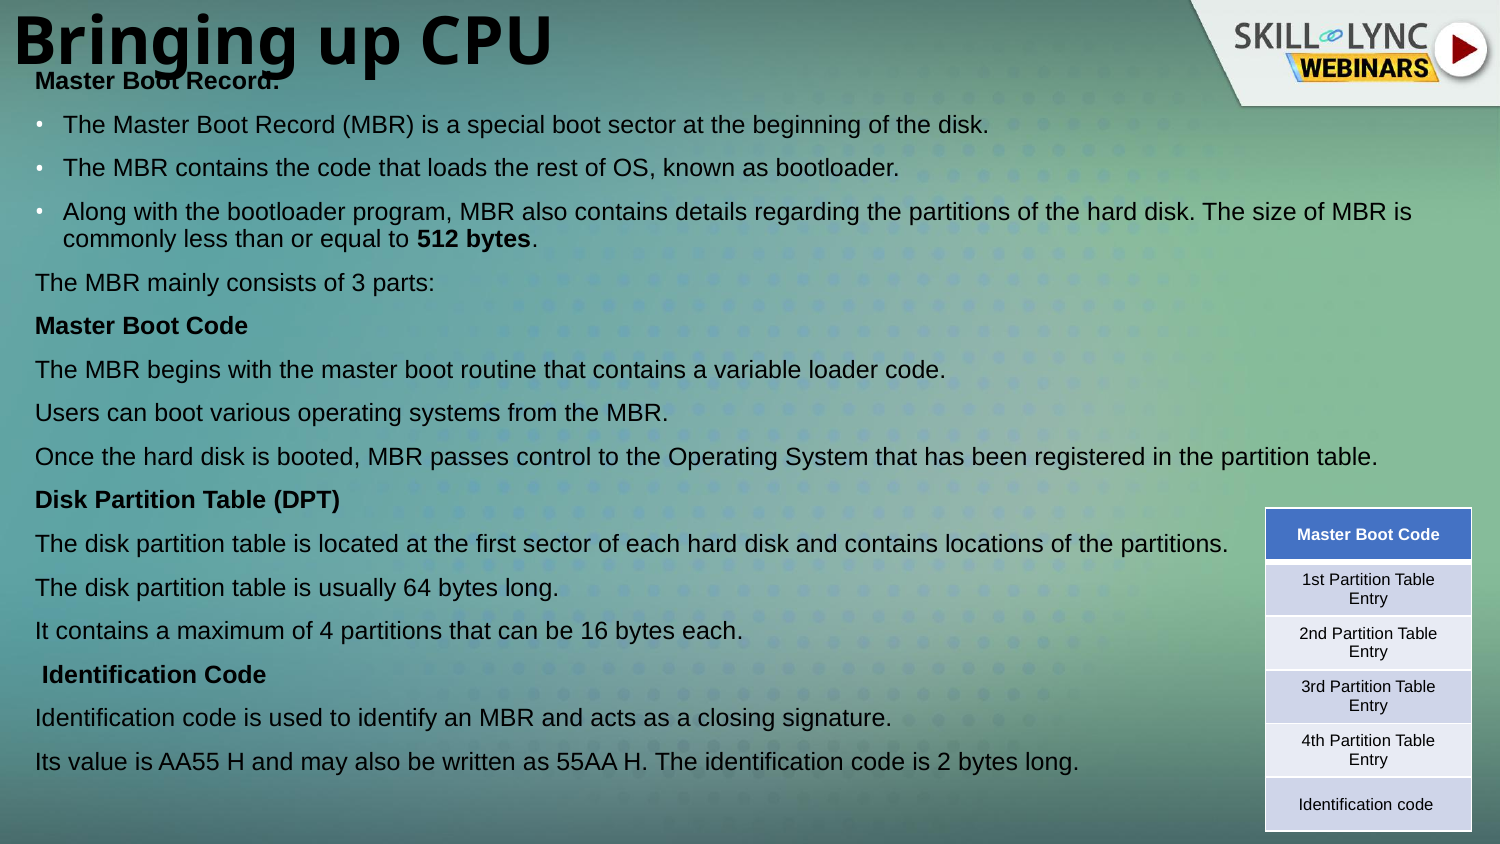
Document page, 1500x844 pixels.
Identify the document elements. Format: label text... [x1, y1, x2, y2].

table_cell 4th Partition Table Entry [1266, 724, 1471, 776]
table_cell 1st Partition Table Entry [1266, 565, 1471, 615]
table_cell 3rd Partition Table Entry [1266, 671, 1471, 723]
picture [0, 0, 1500, 844]
list Master Boot Record: The Master Boot Record (MBR) is a special boot sector at the beginning of the disk. The MBR contains the code that loads the rest of OS, known as bootloader. Along with the bootloader program, MBR also contains details regarding the partitions of the hard disk. The size of MBR is commonly less than or equal to 512 bytes. The MBR mainly consists of 3 parts: Master Boot Code The MBR begins with the master boot routine that contains a variable loader code. Users can boot various operating systems from the MBR. Once the hard disk is booted, MBR passes control to the Operating System that has been registered in the partition table. Disk Partition Table (DPT) The disk partition table is located at the first sector of each hard disk and contains locations of the partitions. The disk partition table is usually 64 bytes long. It contains a maximum of 4 partitions that can be 16 bytes each. Identification Code Identification code is used to identify an MBR and acts as a closing signature. Its value is AA55 H and may also be written as 55AA H. The identification code is 2 bytes long. [0, 62, 1484, 820]
table_cell 2nd Partition Table Entry [1266, 617, 1471, 669]
table_header Master Boot Code [1266, 509, 1471, 559]
table_cell Identification code [1266, 778, 1471, 830]
title Bringing up CPU [0, 0, 1295, 86]
